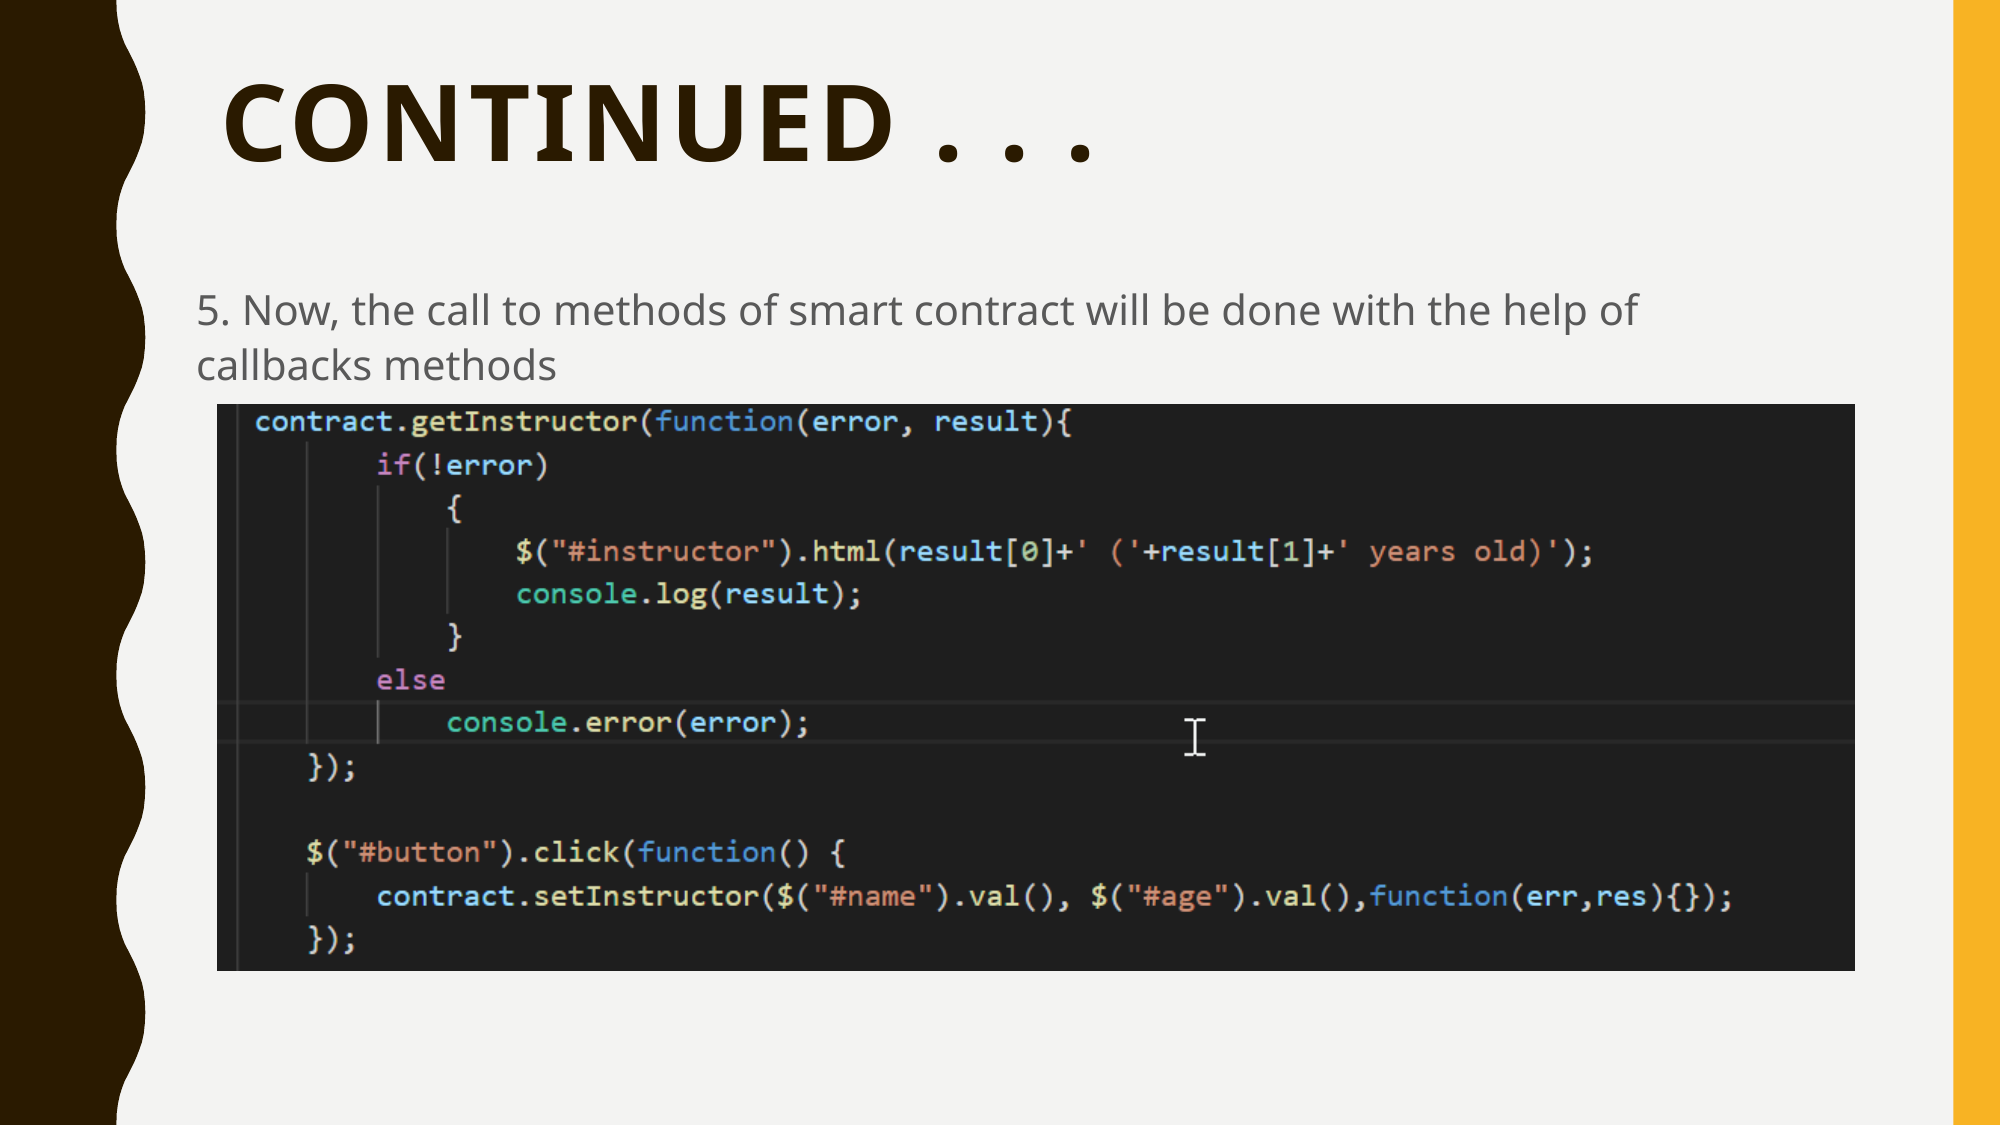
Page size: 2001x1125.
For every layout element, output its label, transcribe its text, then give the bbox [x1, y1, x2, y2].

picture [217, 404, 1855, 971]
title ContinueD . . . [205, 62, 1875, 308]
list 5. Now, the call to methods of smart contract will be done with the help of callbacks methods [181, 271, 1820, 1063]
